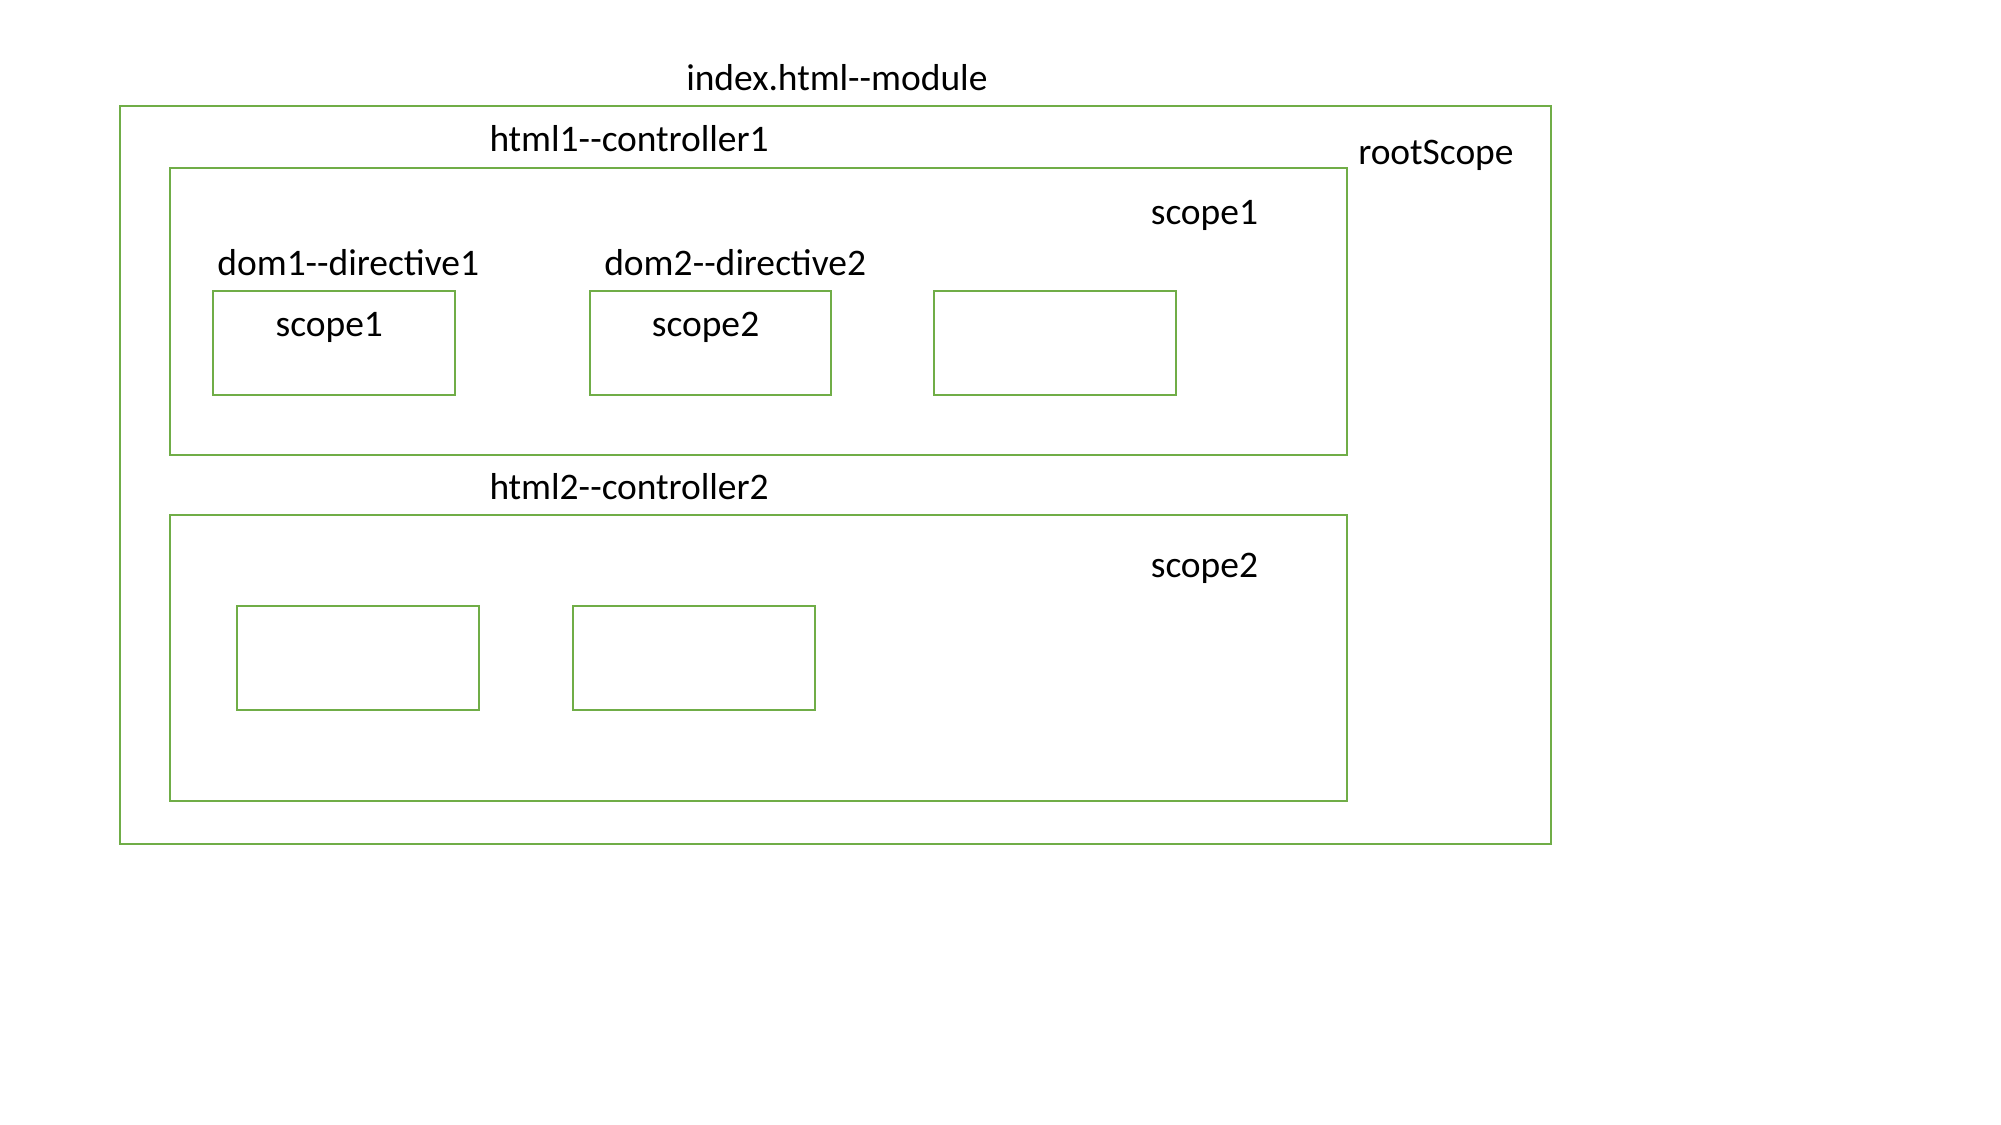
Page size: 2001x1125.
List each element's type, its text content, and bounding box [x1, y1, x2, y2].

text_box [589, 291, 832, 396]
text_box rootScope [1343, 119, 1538, 180]
text_box scope1 [1136, 179, 1331, 240]
text_box html2--controller2 [474, 454, 1029, 515]
text_box [212, 291, 456, 396]
text_box scope2 [1136, 532, 1331, 592]
text_box [119, 105, 1552, 845]
text_box index.html--module [671, 45, 1029, 106]
text_box dom2--directive2 [589, 230, 947, 291]
text_box [169, 167, 1348, 456]
text_box [236, 605, 480, 711]
text_box [572, 605, 816, 711]
text_box scope2 [637, 291, 832, 352]
text_box [933, 290, 1177, 396]
text_box scope1 [260, 291, 456, 352]
text_box dom1--directive1 [202, 230, 560, 291]
text_box html1--controller1 [474, 106, 1029, 167]
text_box [169, 514, 1348, 802]
